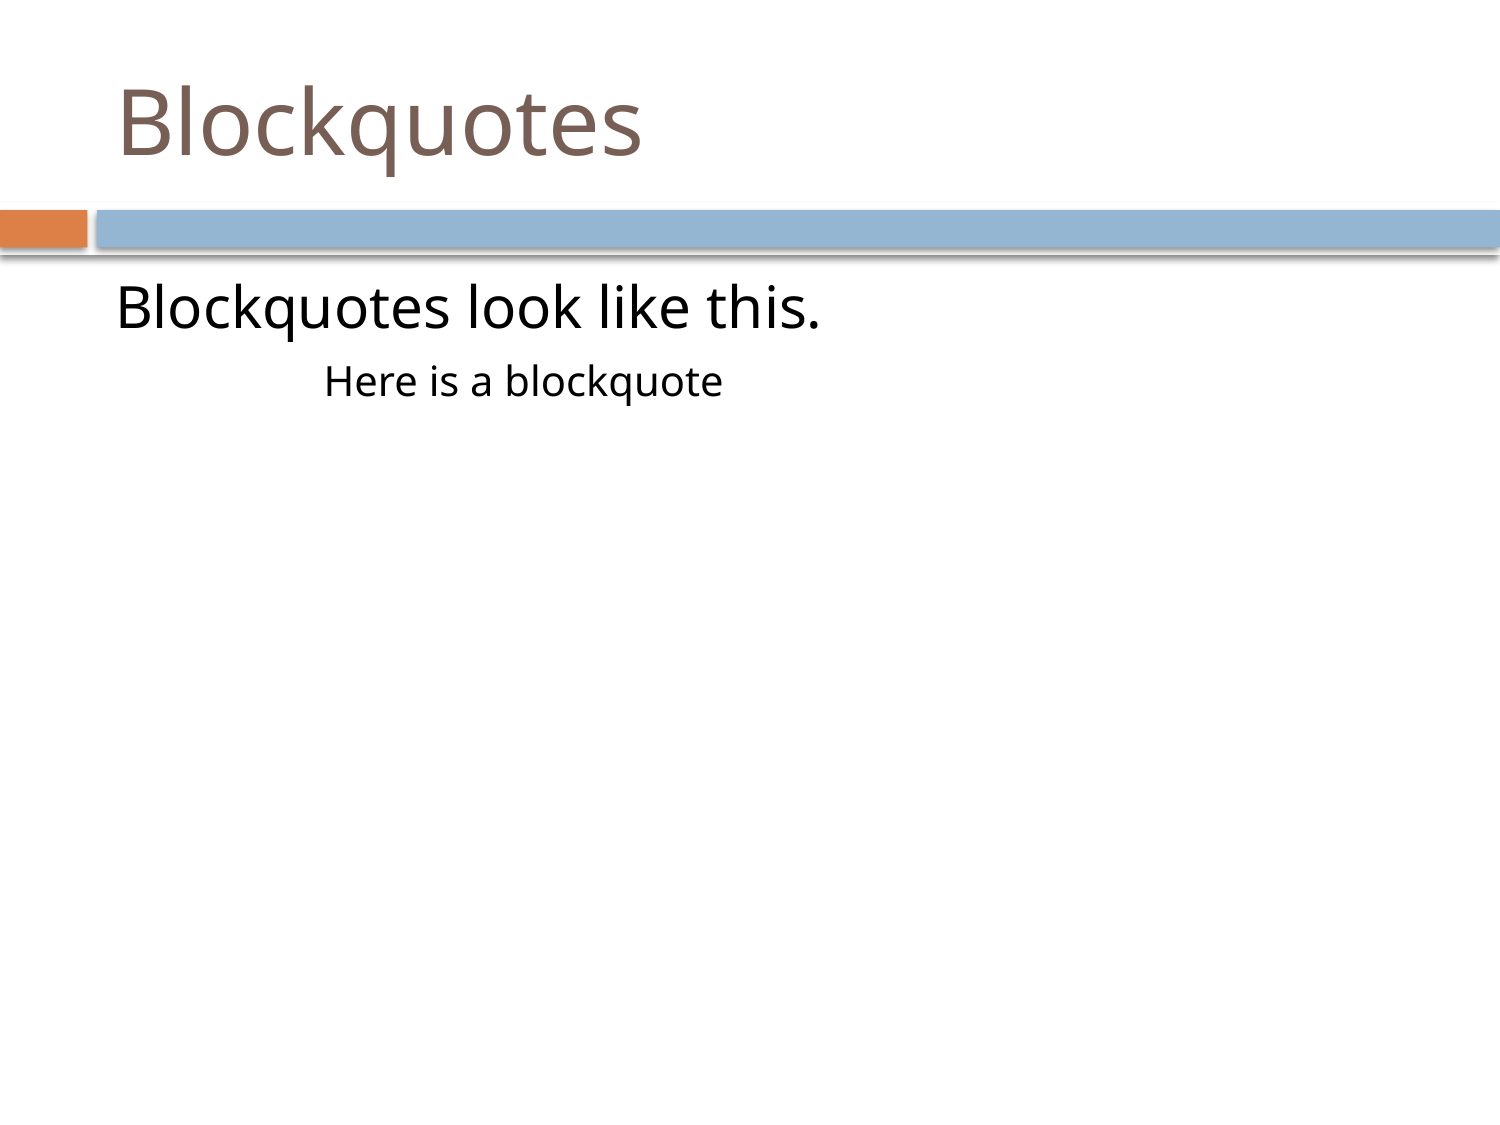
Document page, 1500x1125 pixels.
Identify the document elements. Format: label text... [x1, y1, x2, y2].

list Blockquotes look like this. Here is a blockquote [100, 262, 1438, 1000]
title Blockquotes [100, 37, 1438, 200]
